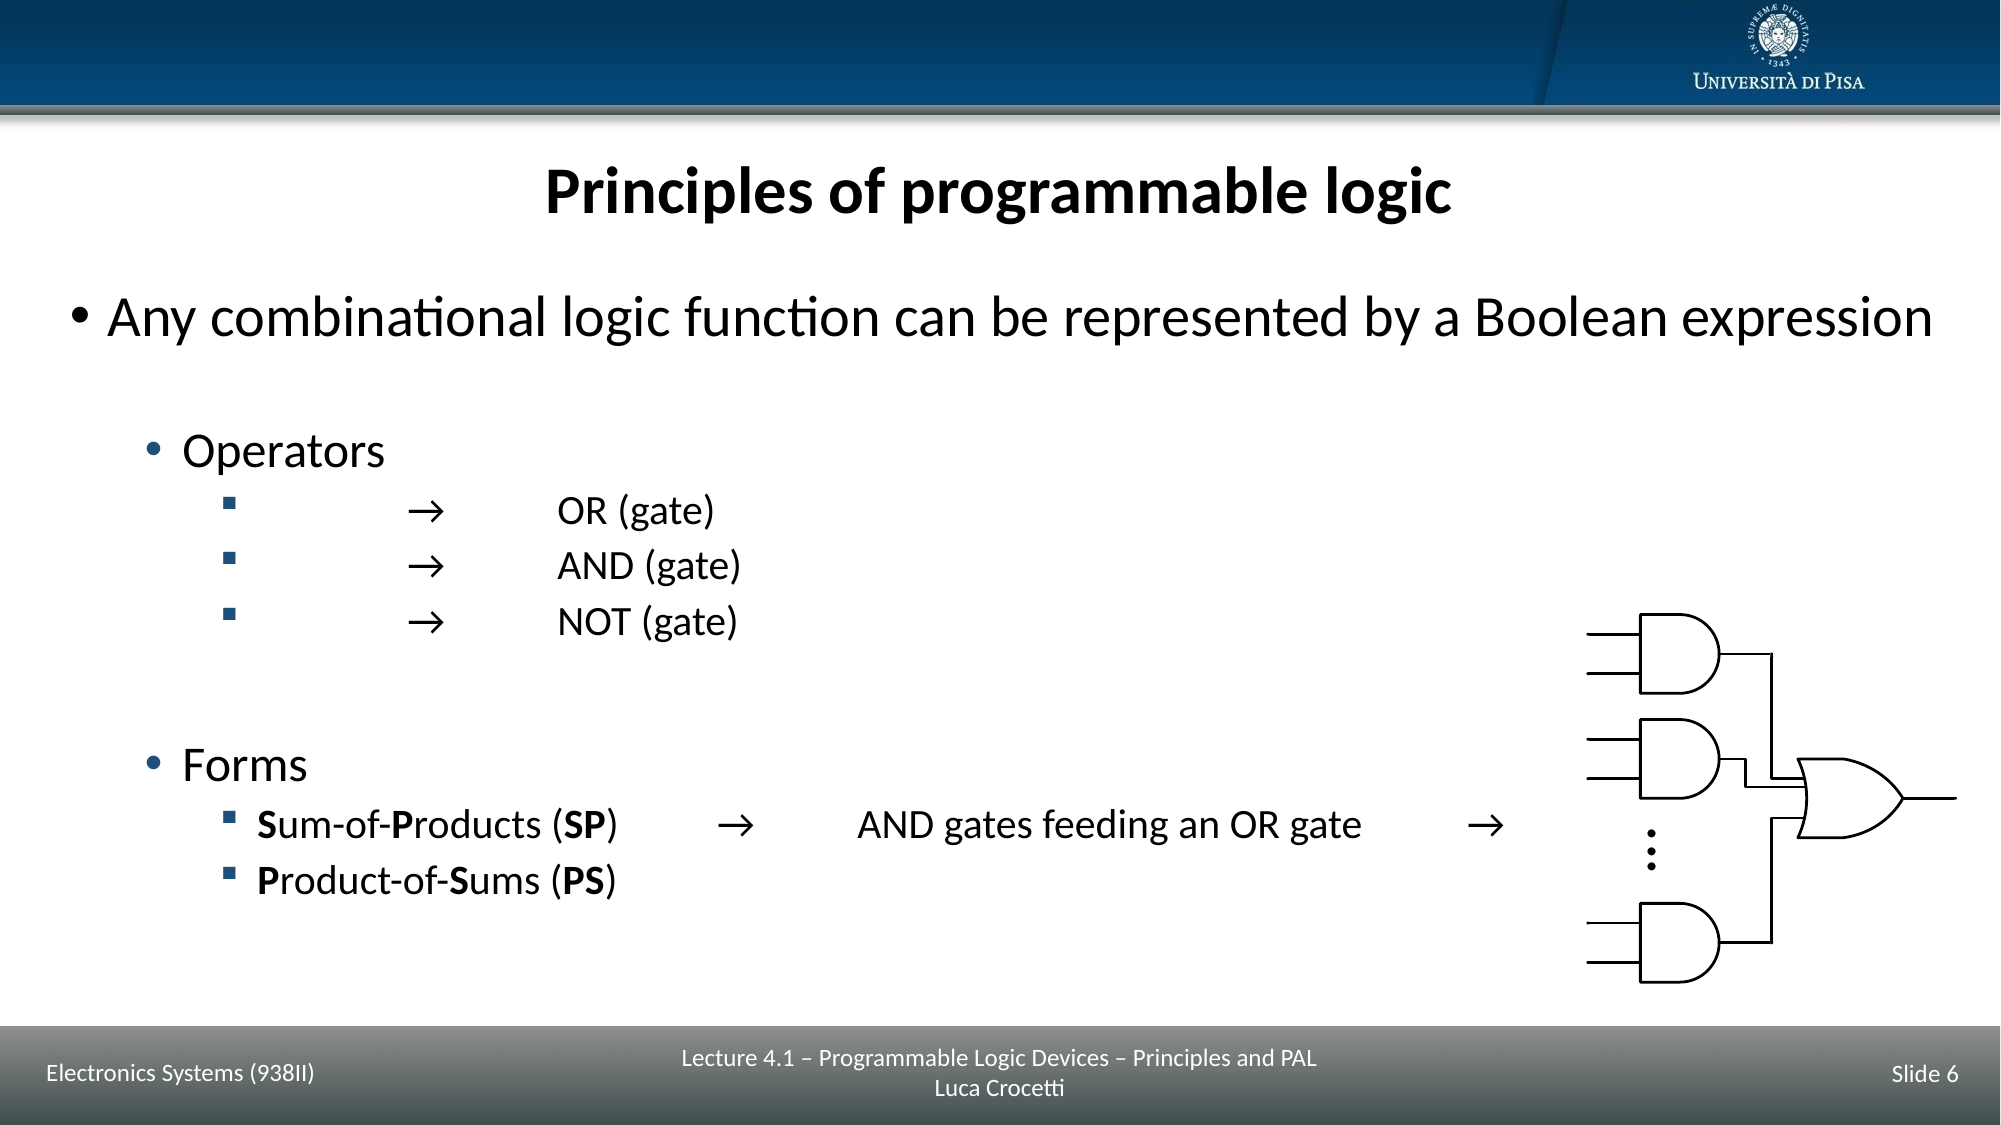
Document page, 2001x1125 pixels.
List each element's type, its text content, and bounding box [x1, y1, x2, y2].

title Principles of programmable logic [55, 138, 1945, 244]
picture [0, 0, 2001, 1125]
